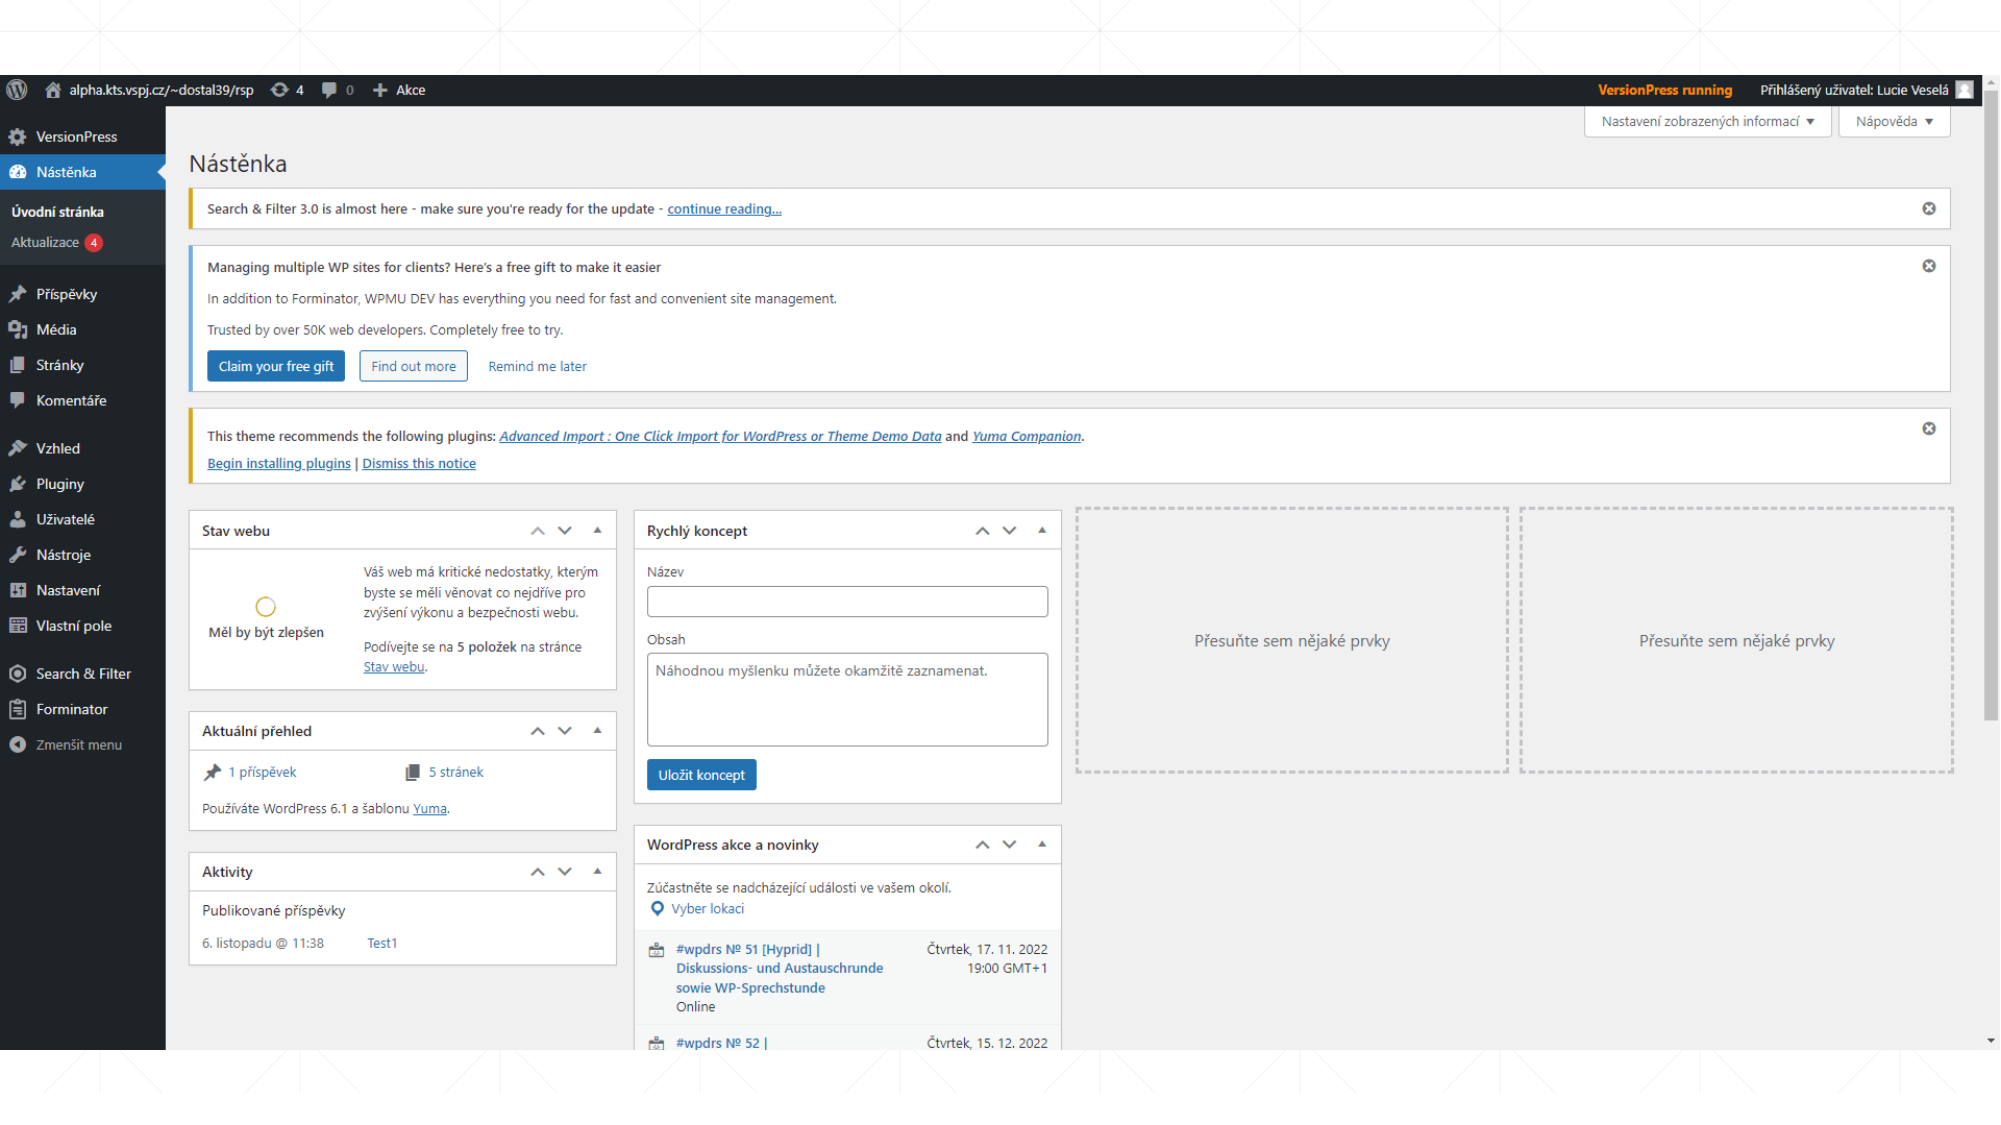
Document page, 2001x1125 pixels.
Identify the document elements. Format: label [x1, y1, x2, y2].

picture [0, 75, 2000, 1050]
